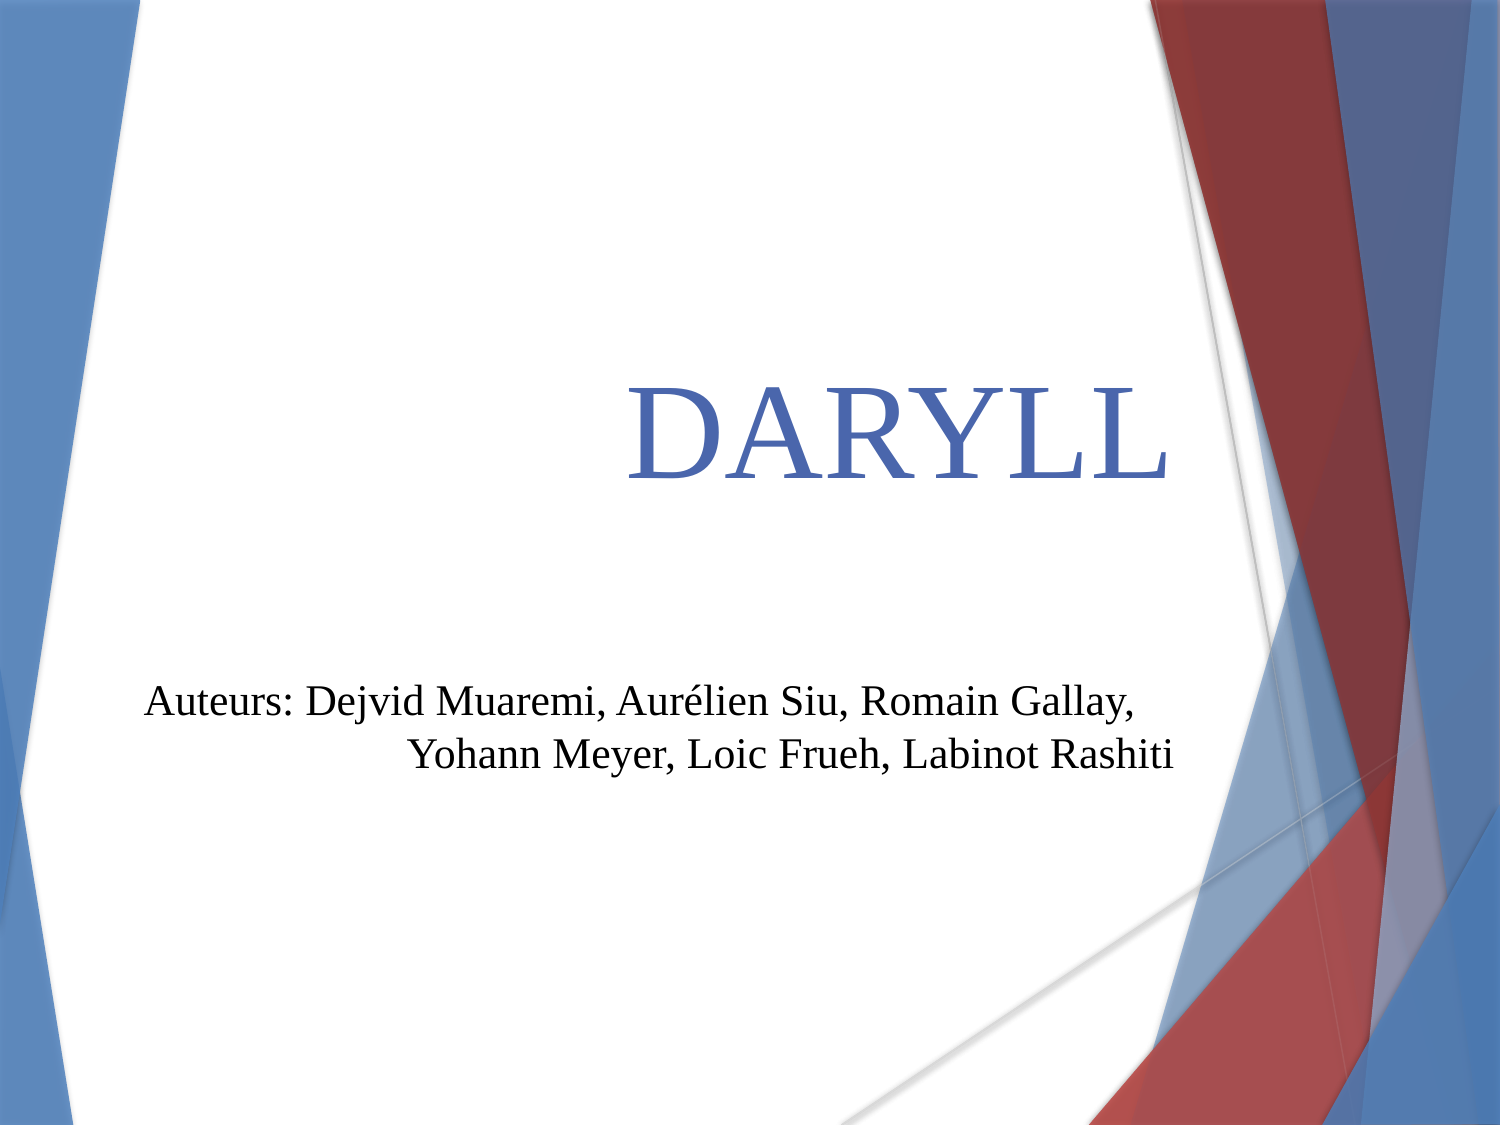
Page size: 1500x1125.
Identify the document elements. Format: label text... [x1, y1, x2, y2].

text_box DARYLL [128, 354, 1190, 493]
text_box Auteurs: Dejvid Muaremi, Aurélien Siu, Romain Gallay, Yohann Meyer, Loic Frueh, Labinot Rashiti [128, 664, 1190, 845]
